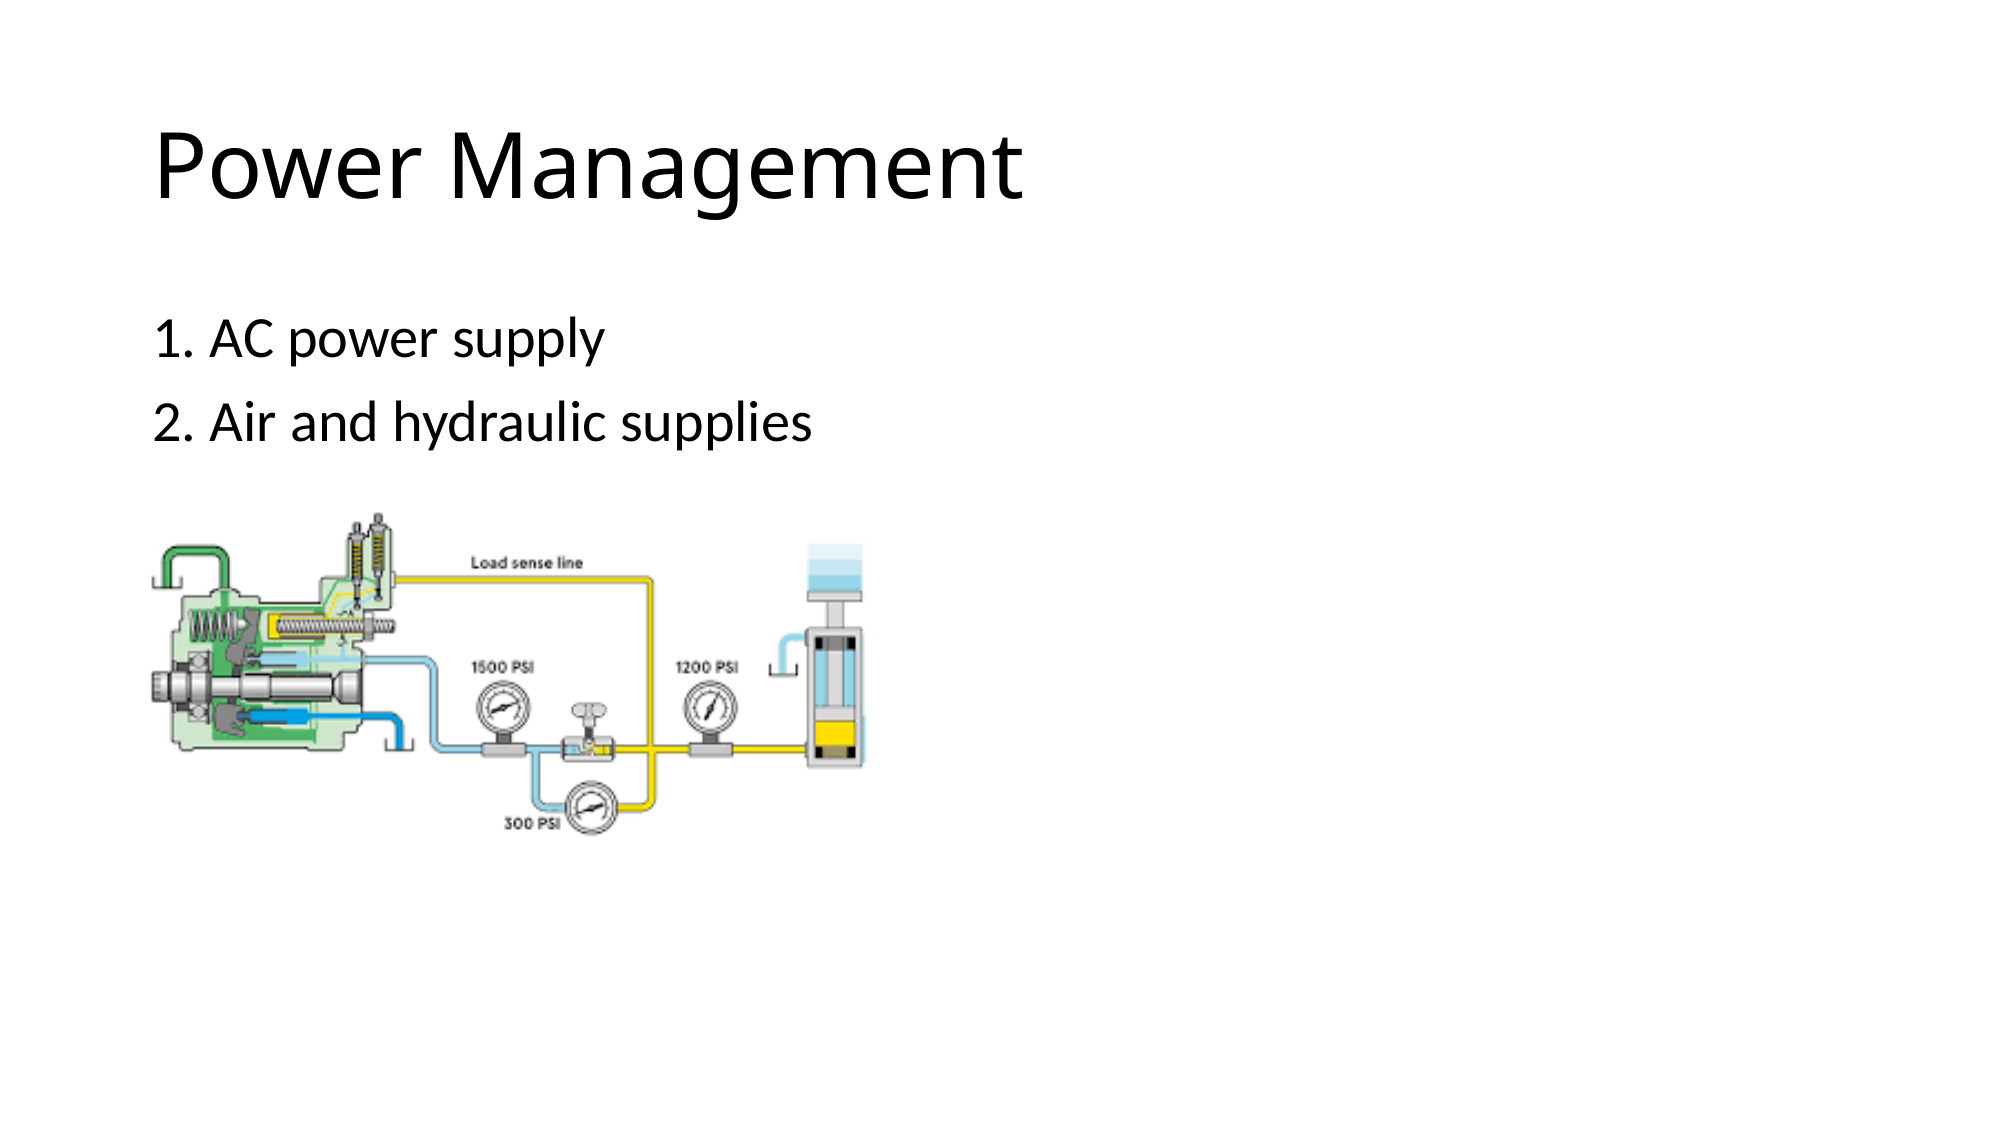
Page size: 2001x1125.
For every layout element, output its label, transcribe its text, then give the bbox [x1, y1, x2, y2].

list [137, 509, 885, 841]
list 1. AC power supply 2. Air and hydraulic supplies [137, 299, 988, 1014]
title Power Management [137, 59, 1863, 278]
